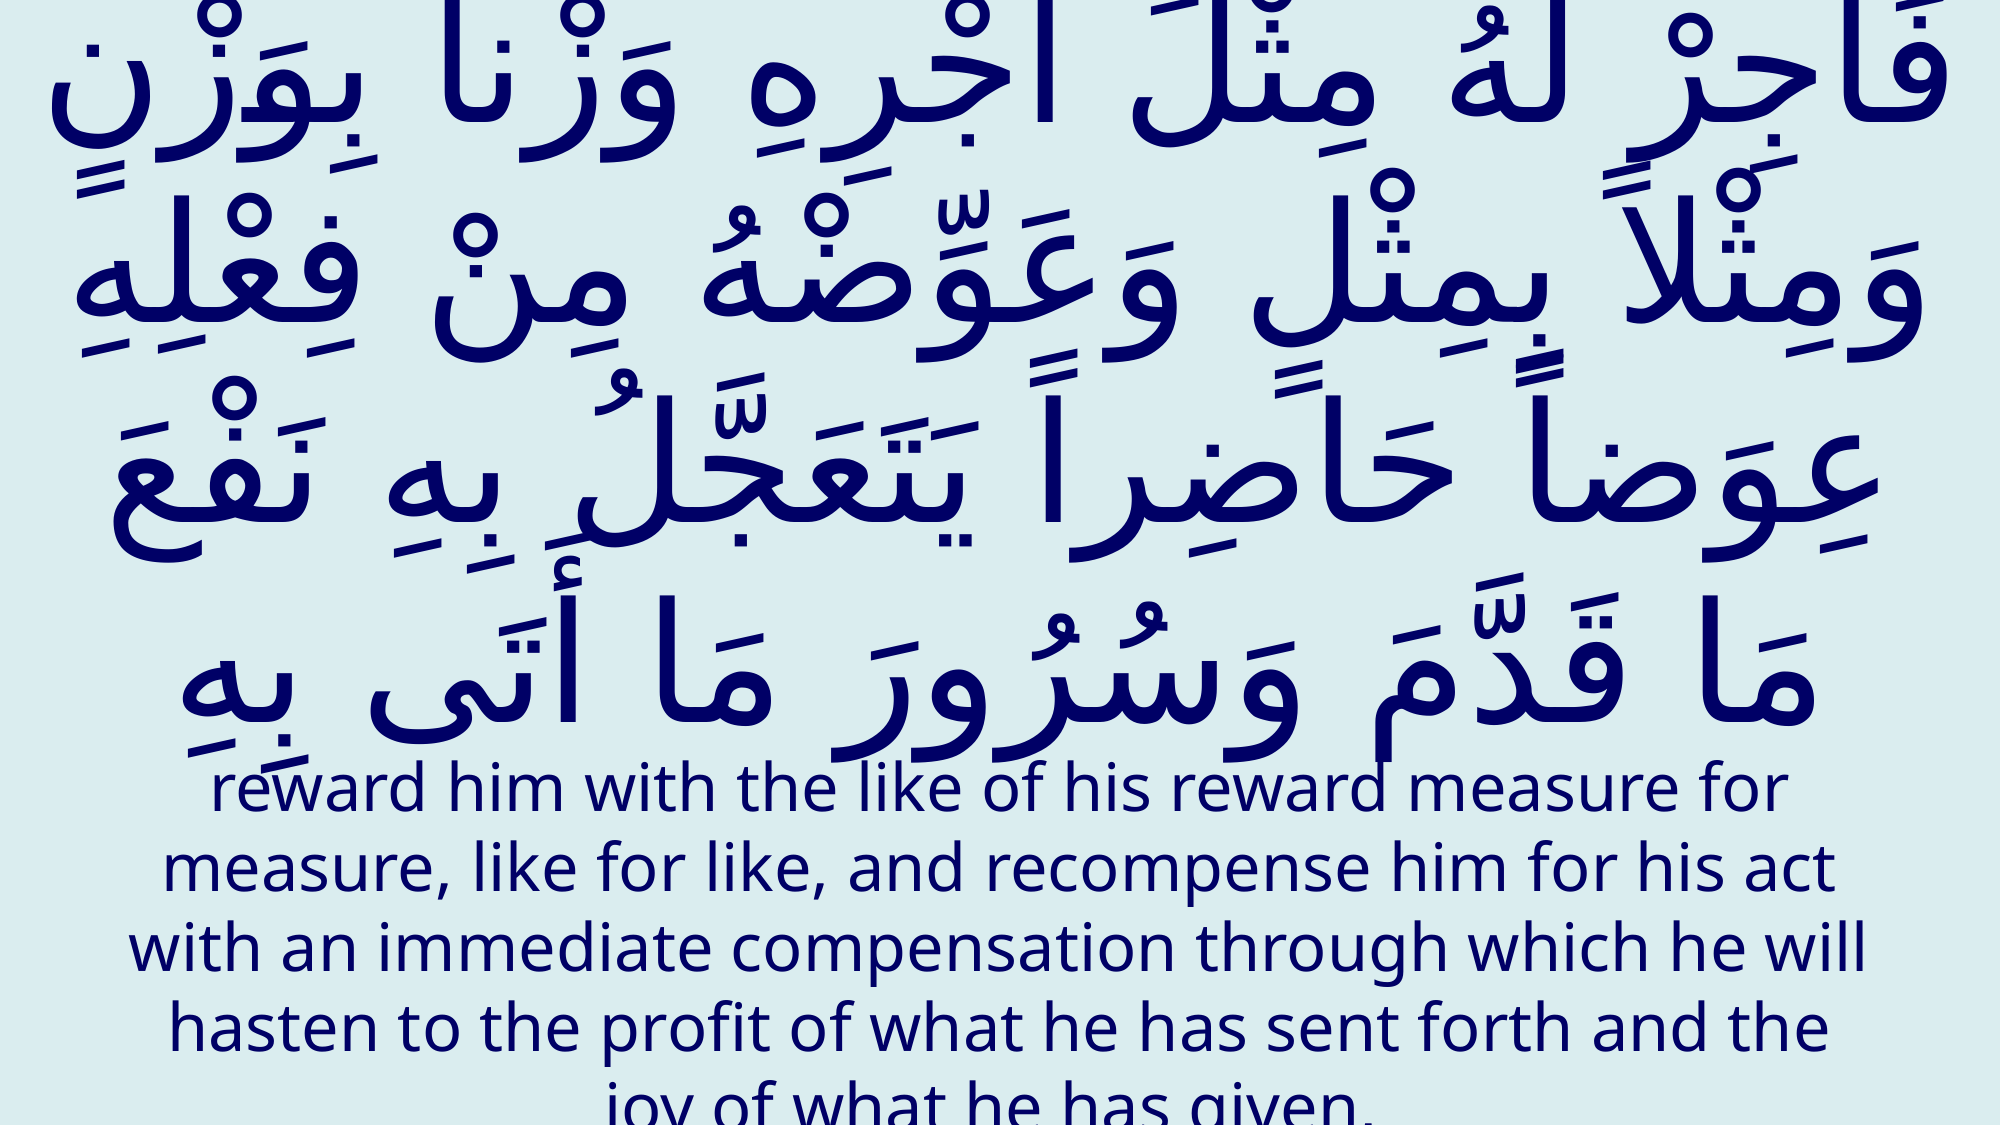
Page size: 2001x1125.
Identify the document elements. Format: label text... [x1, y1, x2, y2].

list reward him with the like of his reward measure for measure, like for like, and recompense him for his act with an immediate compensation through which he will hasten to the profit of what he has sent forth and the joy of what he has given, [112, 737, 1888, 1050]
title فَأْجِرْ لَهُ مِثْلَ أَجْرِهِ وَزْناً بِوَزْنٍ وَمِثْلاً بِمِثْلٍ وَعَوِّضْهُ مِنْ فِعْلِهِ عِوَضاً حَاضِراً يَتَعَجَّلُ بِهِ نَفْعَ مَا قَدَّمَ وَسُرُورَ مَا أَتَى بِهِ [12, 262, 1988, 450]
